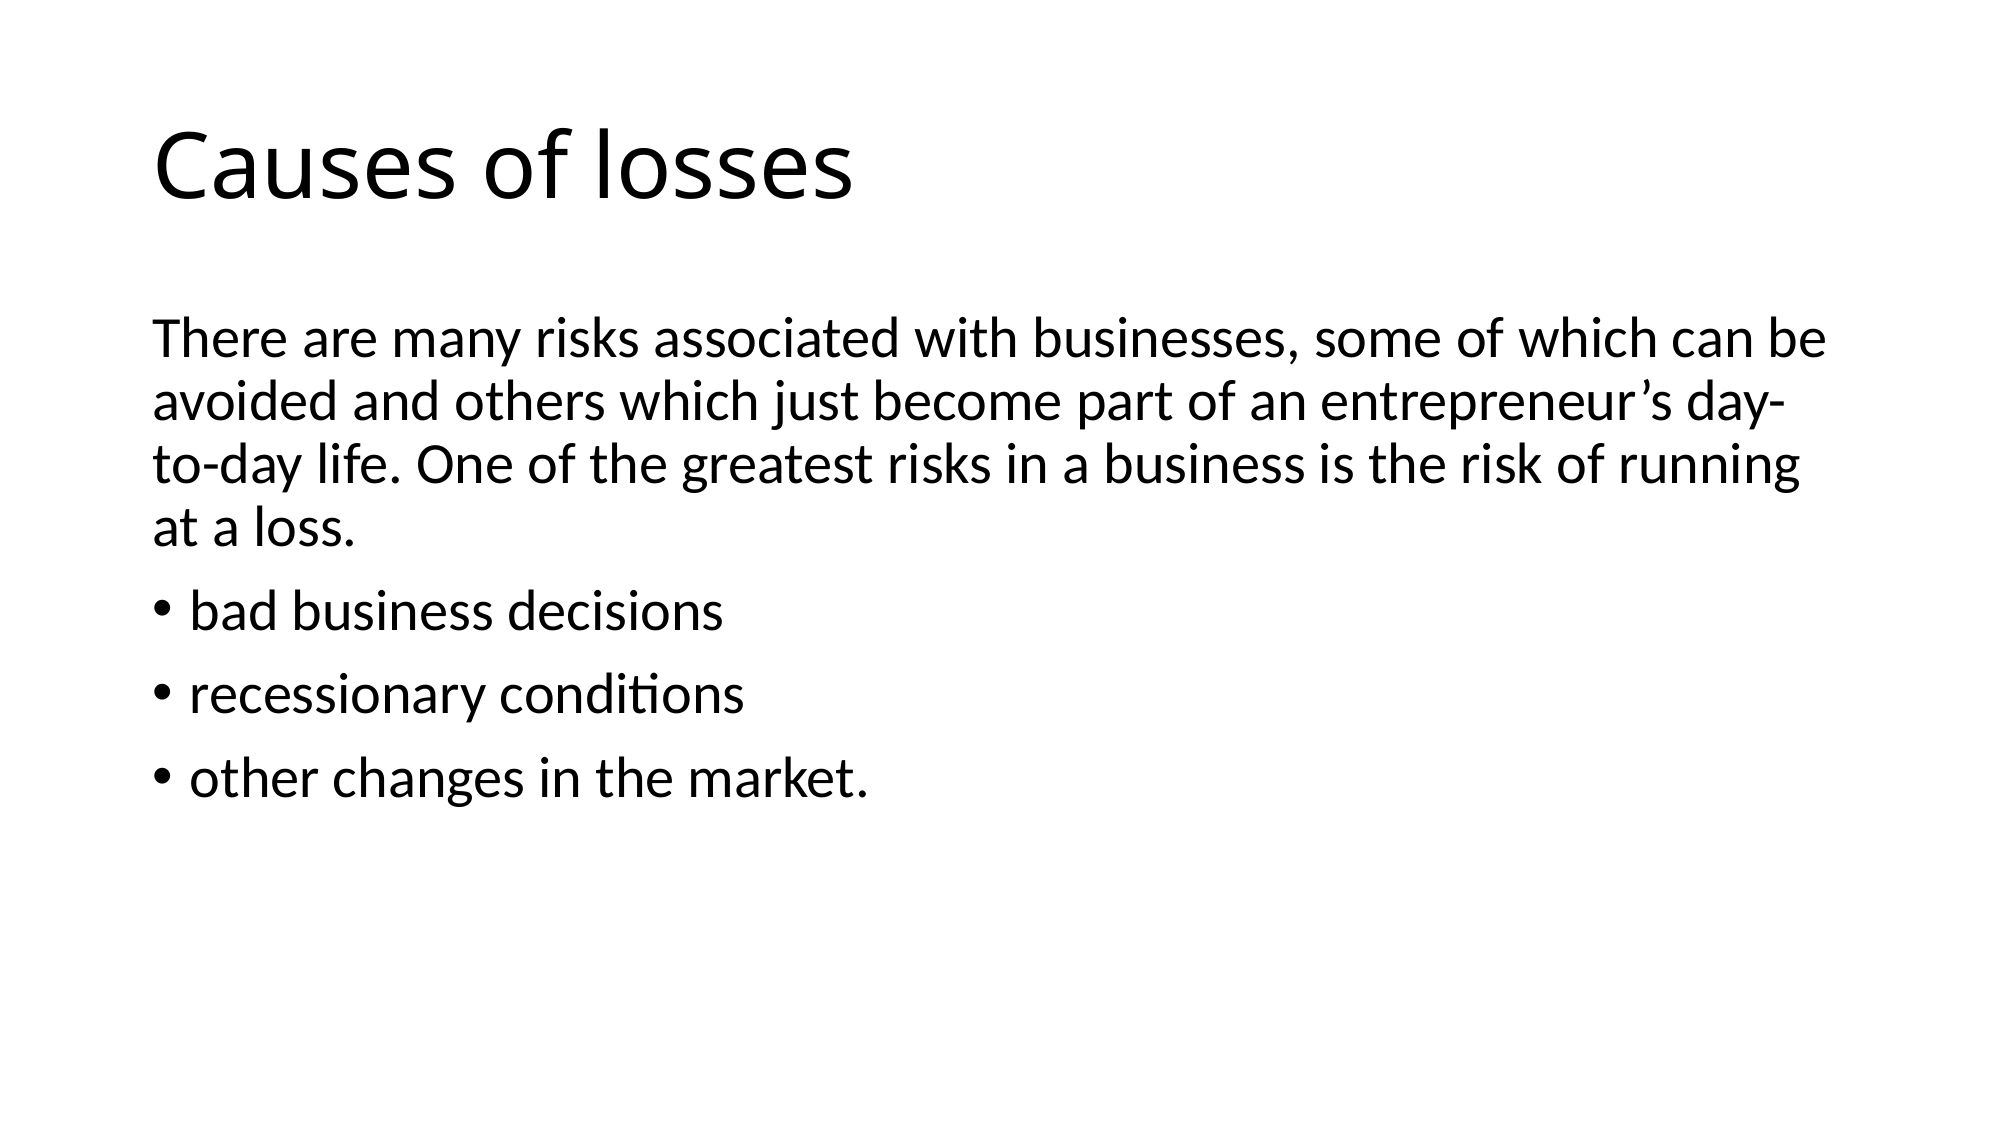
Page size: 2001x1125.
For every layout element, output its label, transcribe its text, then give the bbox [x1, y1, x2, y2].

title Causes of losses [137, 59, 1863, 278]
list There are many risks associated with businesses, some of which can be avoided and others which just become part of an entrepreneur’s day-to-day life. One of the greatest risks in a business is the risk of running at a loss. bad business decisions recessionary conditions other changes in the market. [137, 299, 1863, 1014]
